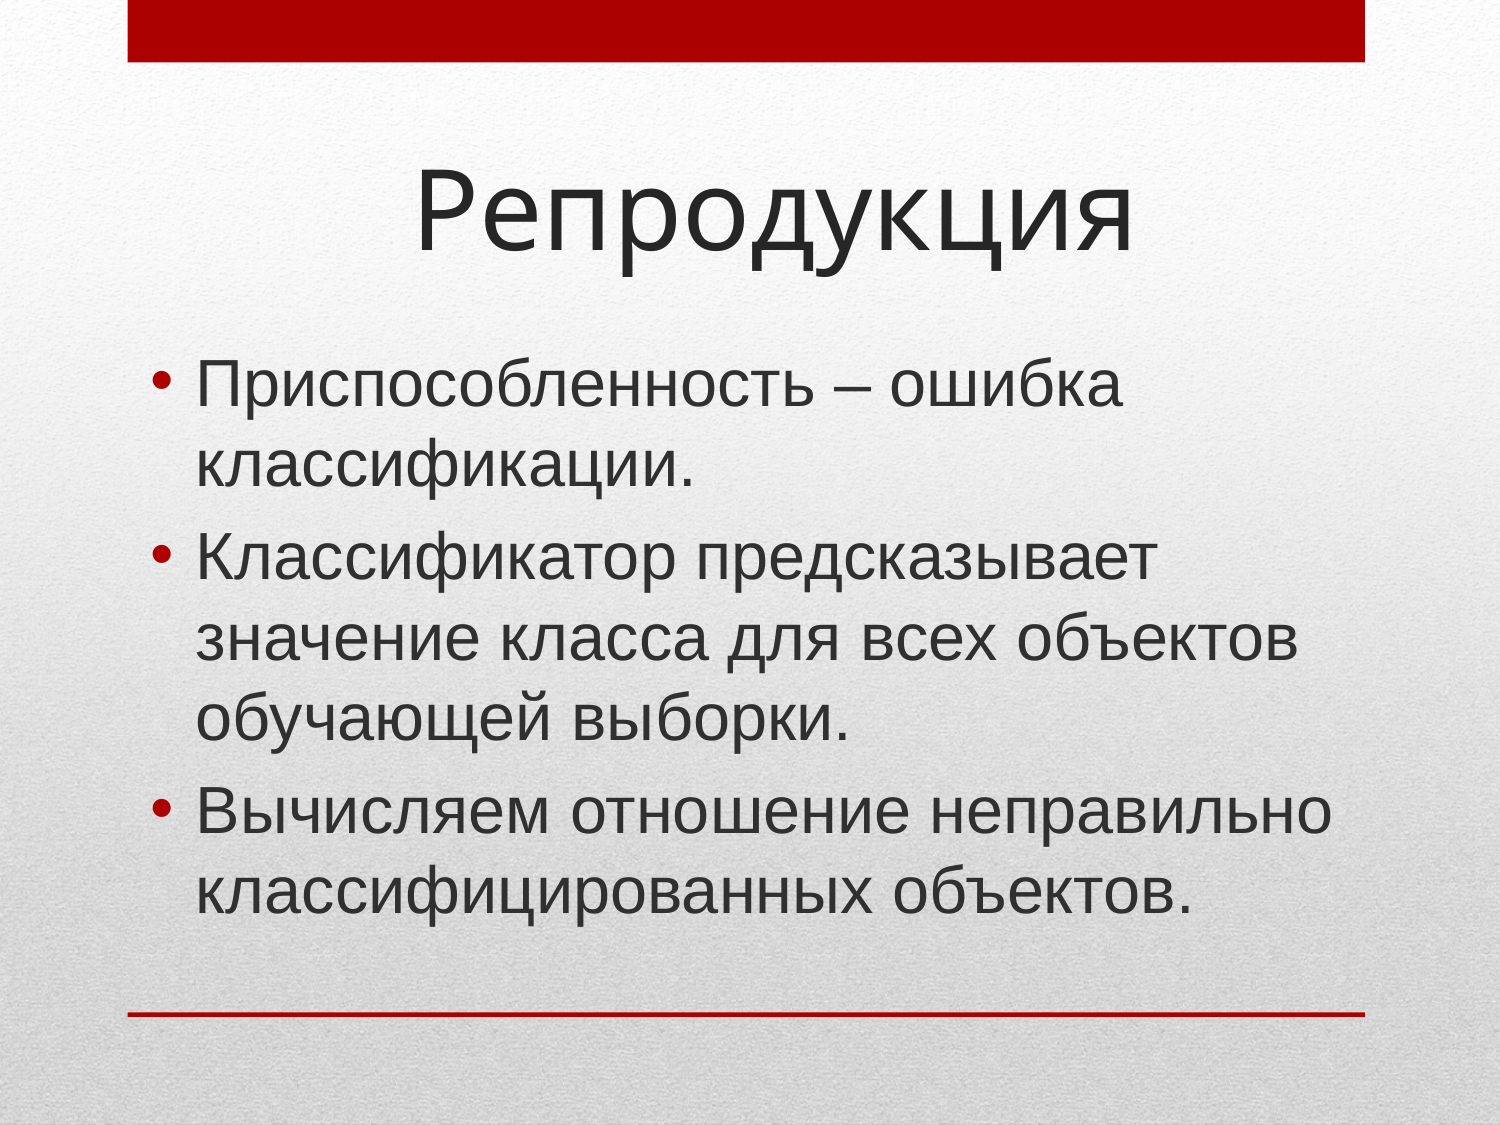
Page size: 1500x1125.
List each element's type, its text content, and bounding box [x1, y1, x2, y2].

list Приспособленность – ошибка классификации. Классификатор предсказывает значение класса для всех объектов обучающей выборки. Вычисляем отношение неправильно классифицированных объектов. [135, 278, 1424, 988]
title Репродукция [219, 17, 1332, 278]
